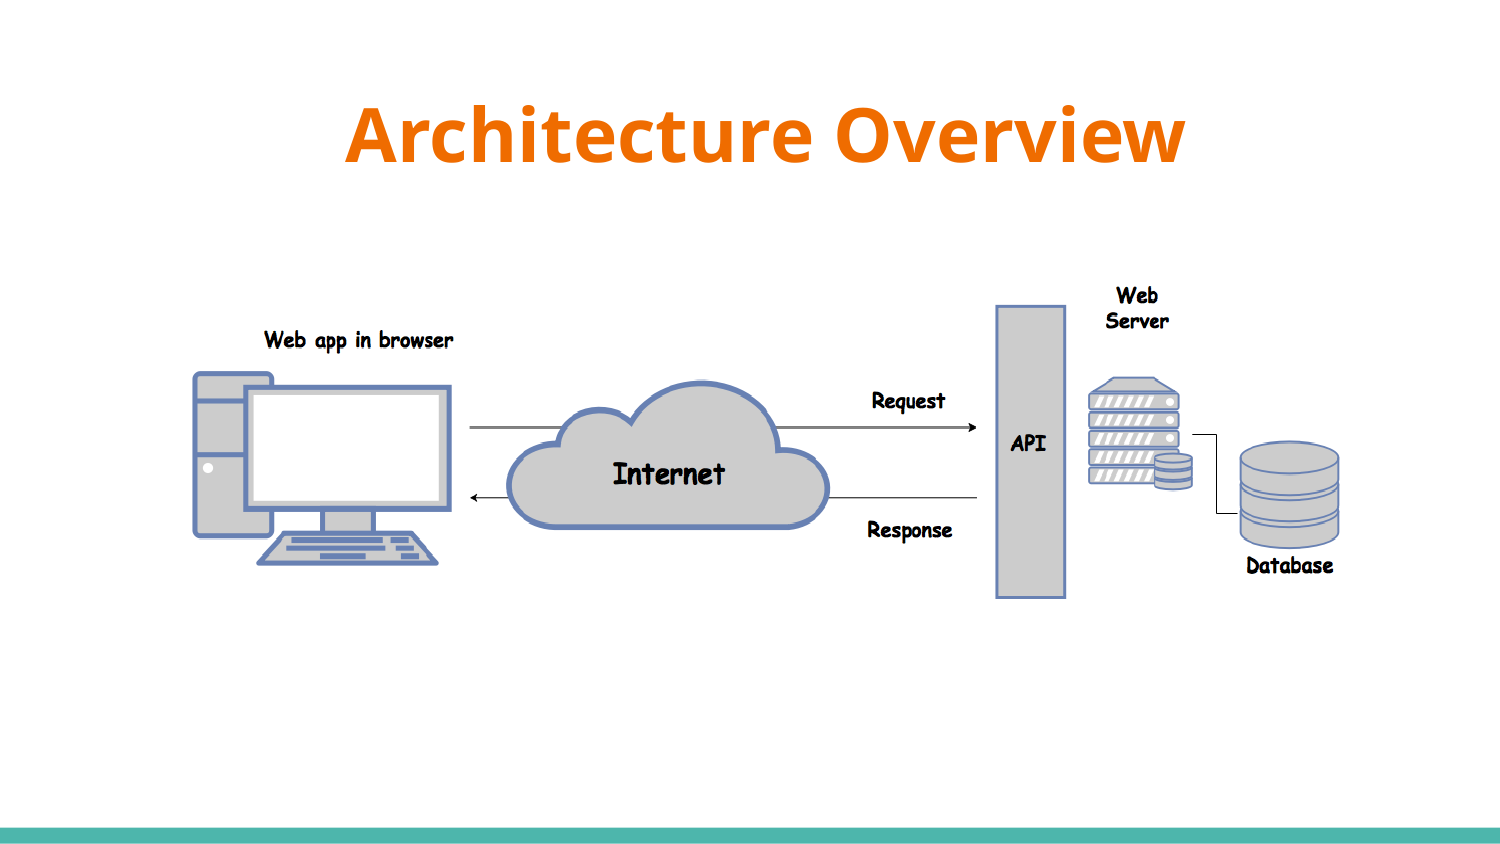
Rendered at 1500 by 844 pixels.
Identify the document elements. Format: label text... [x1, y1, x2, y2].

picture [184, 253, 1350, 619]
title Architecture Overview [51, 72, 1483, 189]
